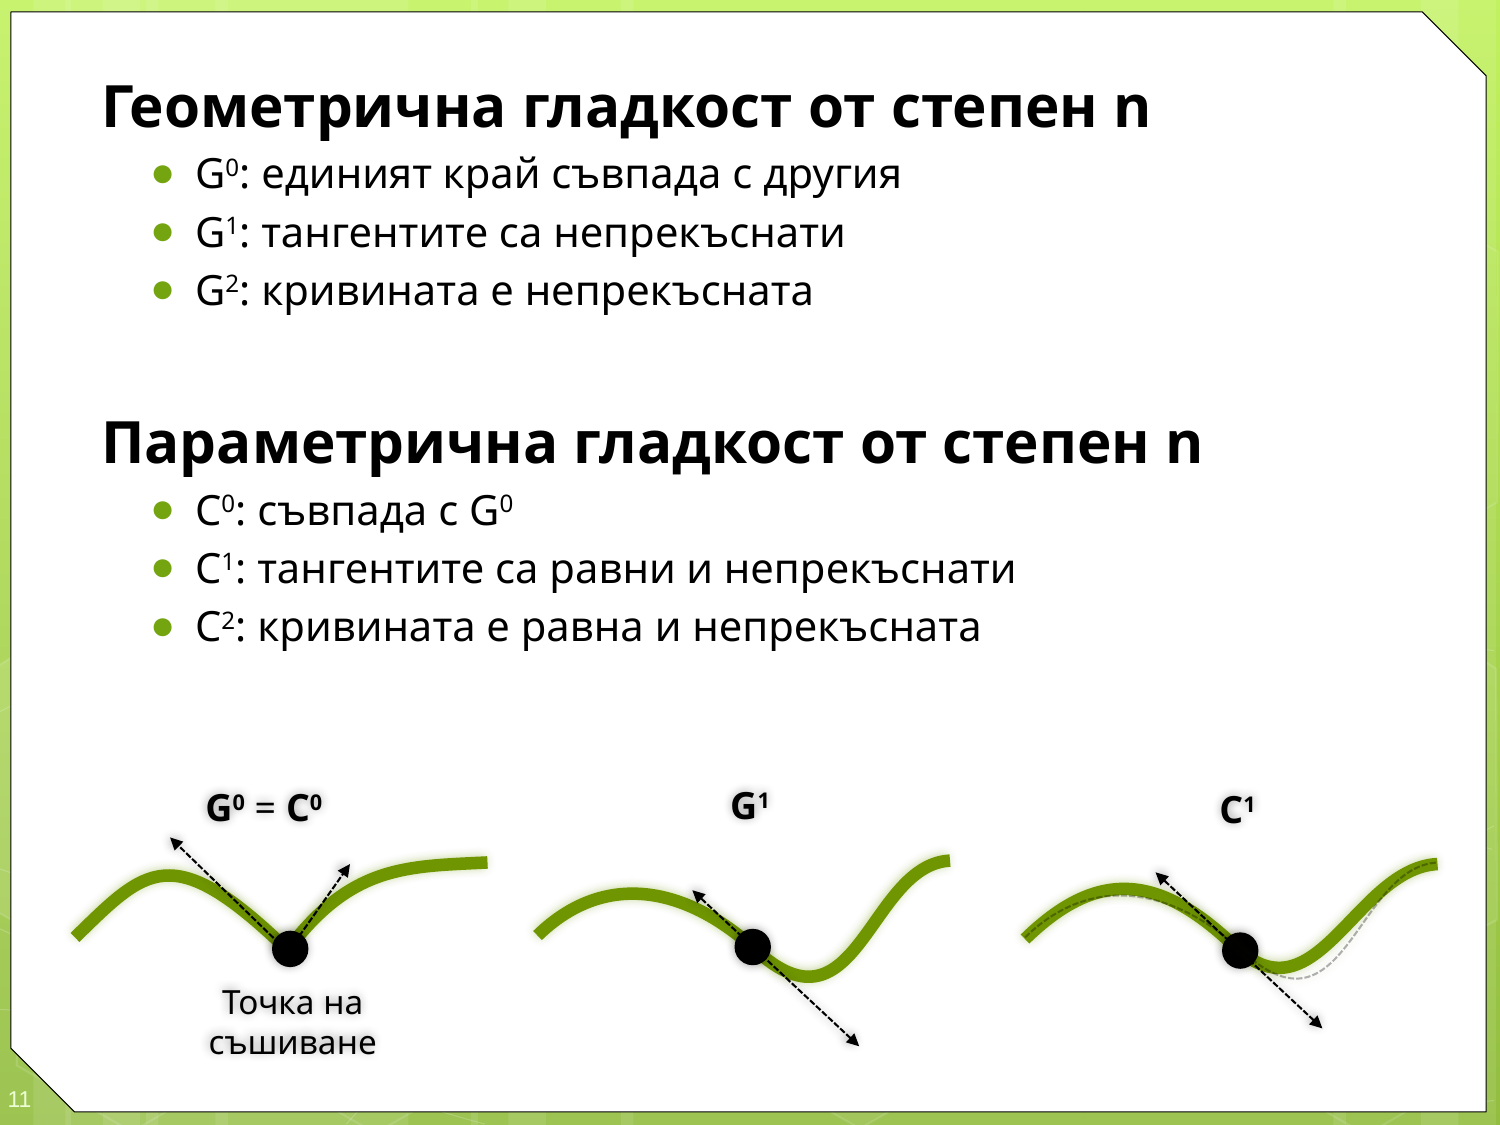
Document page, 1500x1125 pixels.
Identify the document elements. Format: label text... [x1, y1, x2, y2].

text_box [169, 837, 289, 953]
list Геометрична гладкост от степен n G0: единият край съвпада с другия G1: тангентите са непрекъснати G2: кривината е непрекъсната Параметрична гладкост от степен n C0: съвпада с G0 C1: тангентите са равни и непрекъснати C2: кривината е равна и непрекъсната [75, 61, 1488, 1113]
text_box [287, 863, 351, 953]
text_box [1328, 861, 1438, 967]
text_box G0 = C0 [148, 776, 380, 837]
text_box [277, 962, 303, 968]
text_box [536, 892, 686, 937]
text_box [1024, 894, 1149, 938]
text_box [74, 874, 164, 938]
text_box C1 [1122, 778, 1353, 839]
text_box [1155, 872, 1323, 1029]
text_box [799, 859, 951, 939]
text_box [692, 889, 860, 1047]
text_box G1 [634, 774, 866, 835]
text_box [355, 861, 488, 889]
text_box Точка на съшиване [177, 973, 408, 1069]
